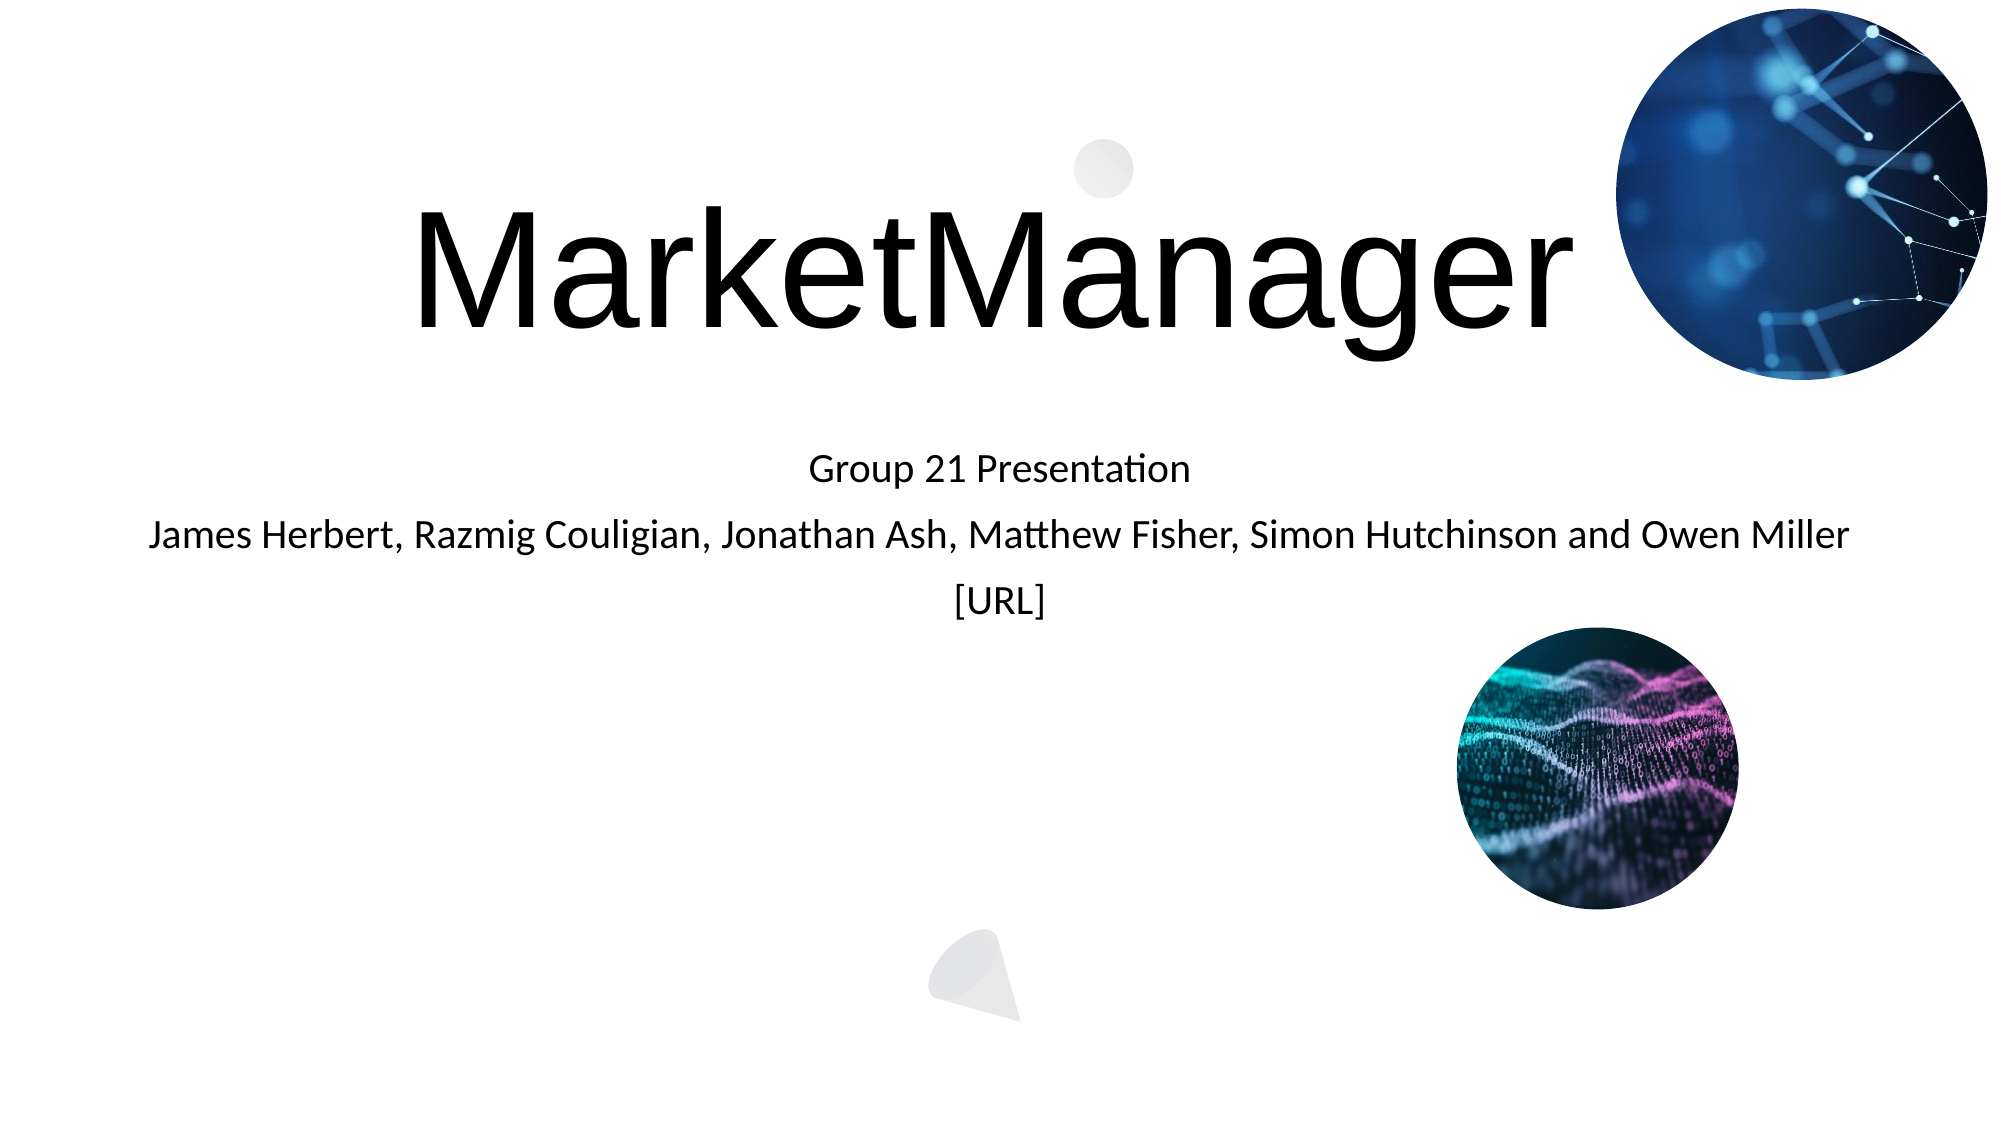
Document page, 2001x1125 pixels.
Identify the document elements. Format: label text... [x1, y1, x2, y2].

picture [1456, 627, 1739, 910]
picture [1503, 752, 1509, 760]
picture [1616, 8, 1988, 380]
title MarketManager [12, 43, 1616, 372]
list Group 21 Presentation James Herbert, Razmig Couligian, Jonathan Ash, Matthew Fisher, Simon Hutchinson and Owen Miller [URL] [26, 439, 1974, 1000]
